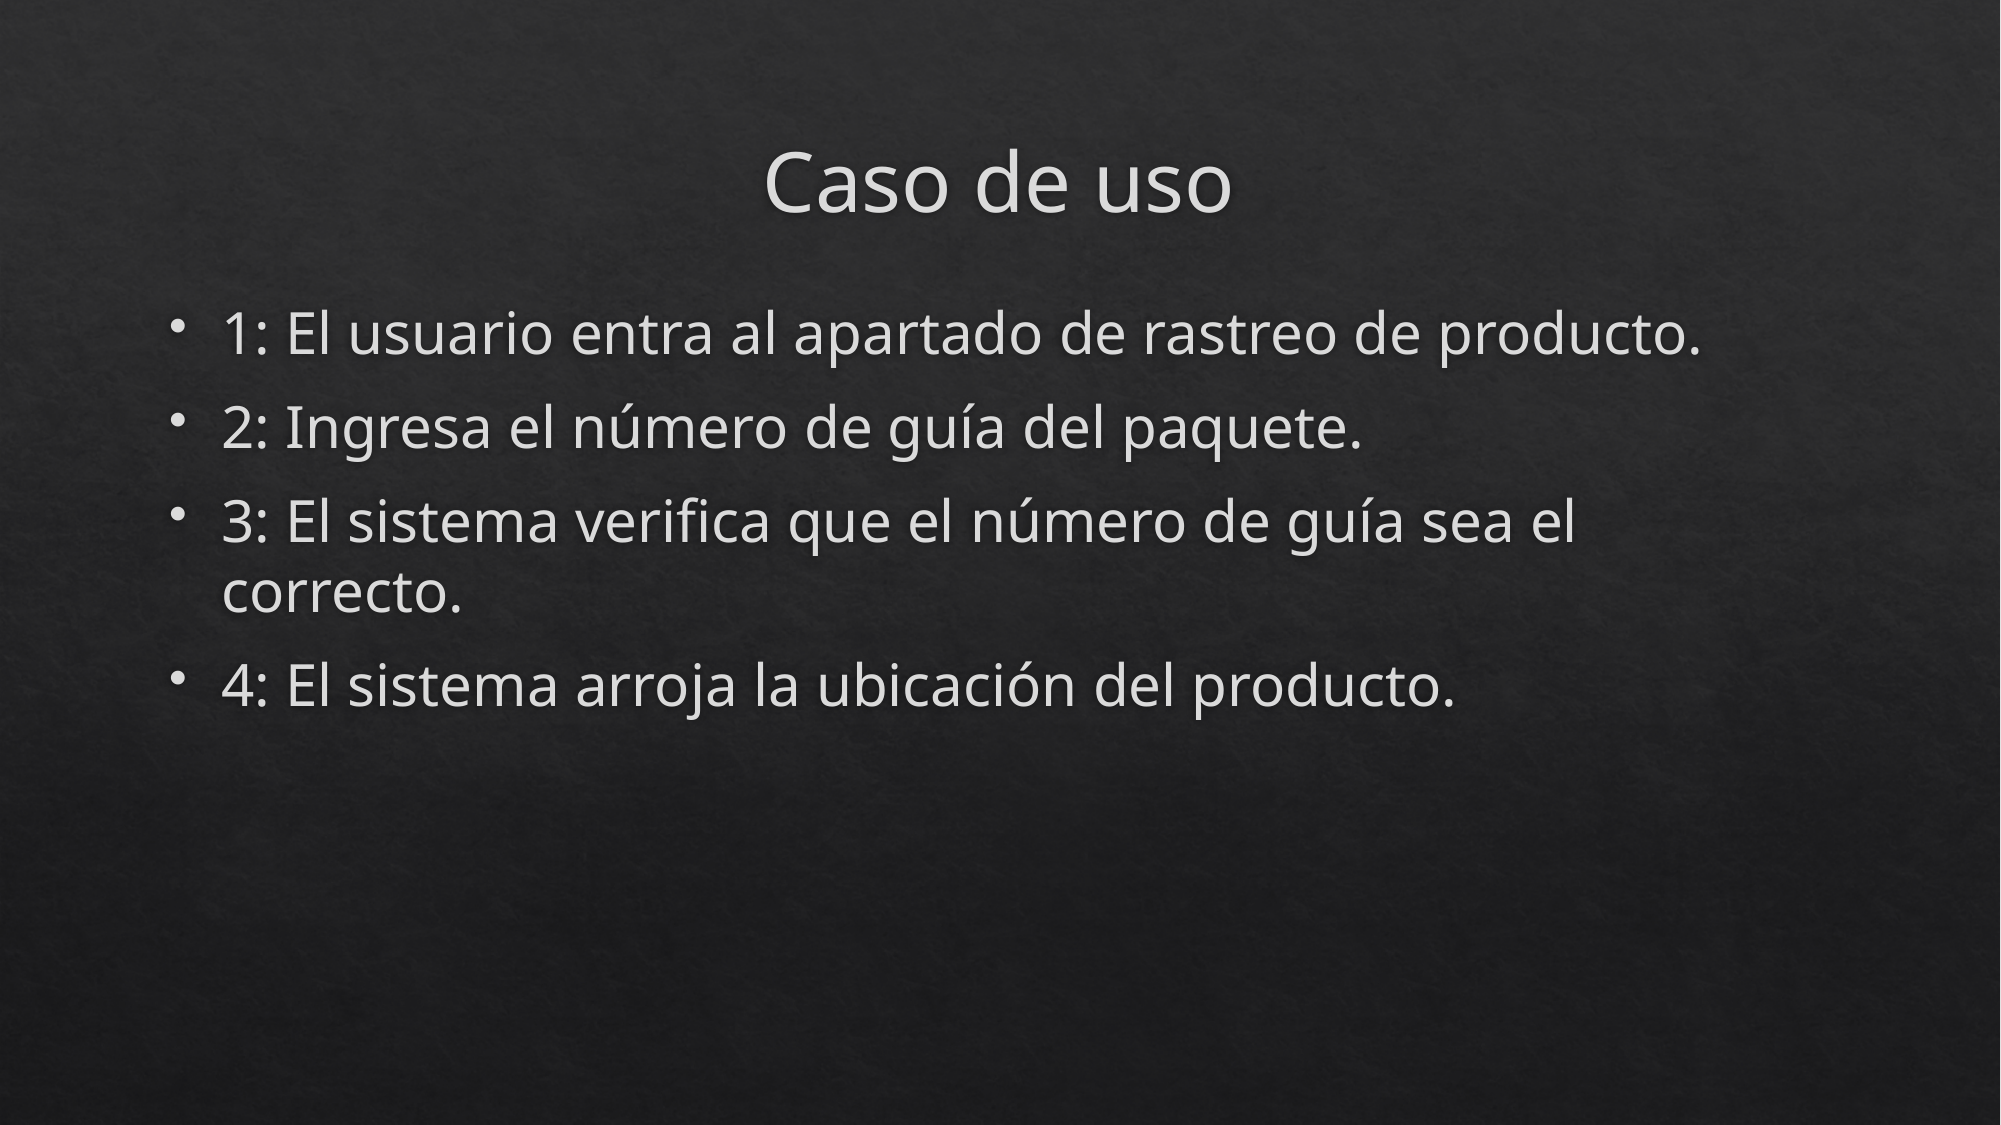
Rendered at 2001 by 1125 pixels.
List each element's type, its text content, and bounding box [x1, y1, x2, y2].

list 1: El usuario entra al apartado de rastreo de producto. 2: Ingresa el número de guía del paquete. 3: El sistema verifica que el número de guía sea el correcto. 4: El sistema arroja la ubicación del producto. [149, 288, 1849, 955]
title Caso de uso [149, 99, 1849, 260]
